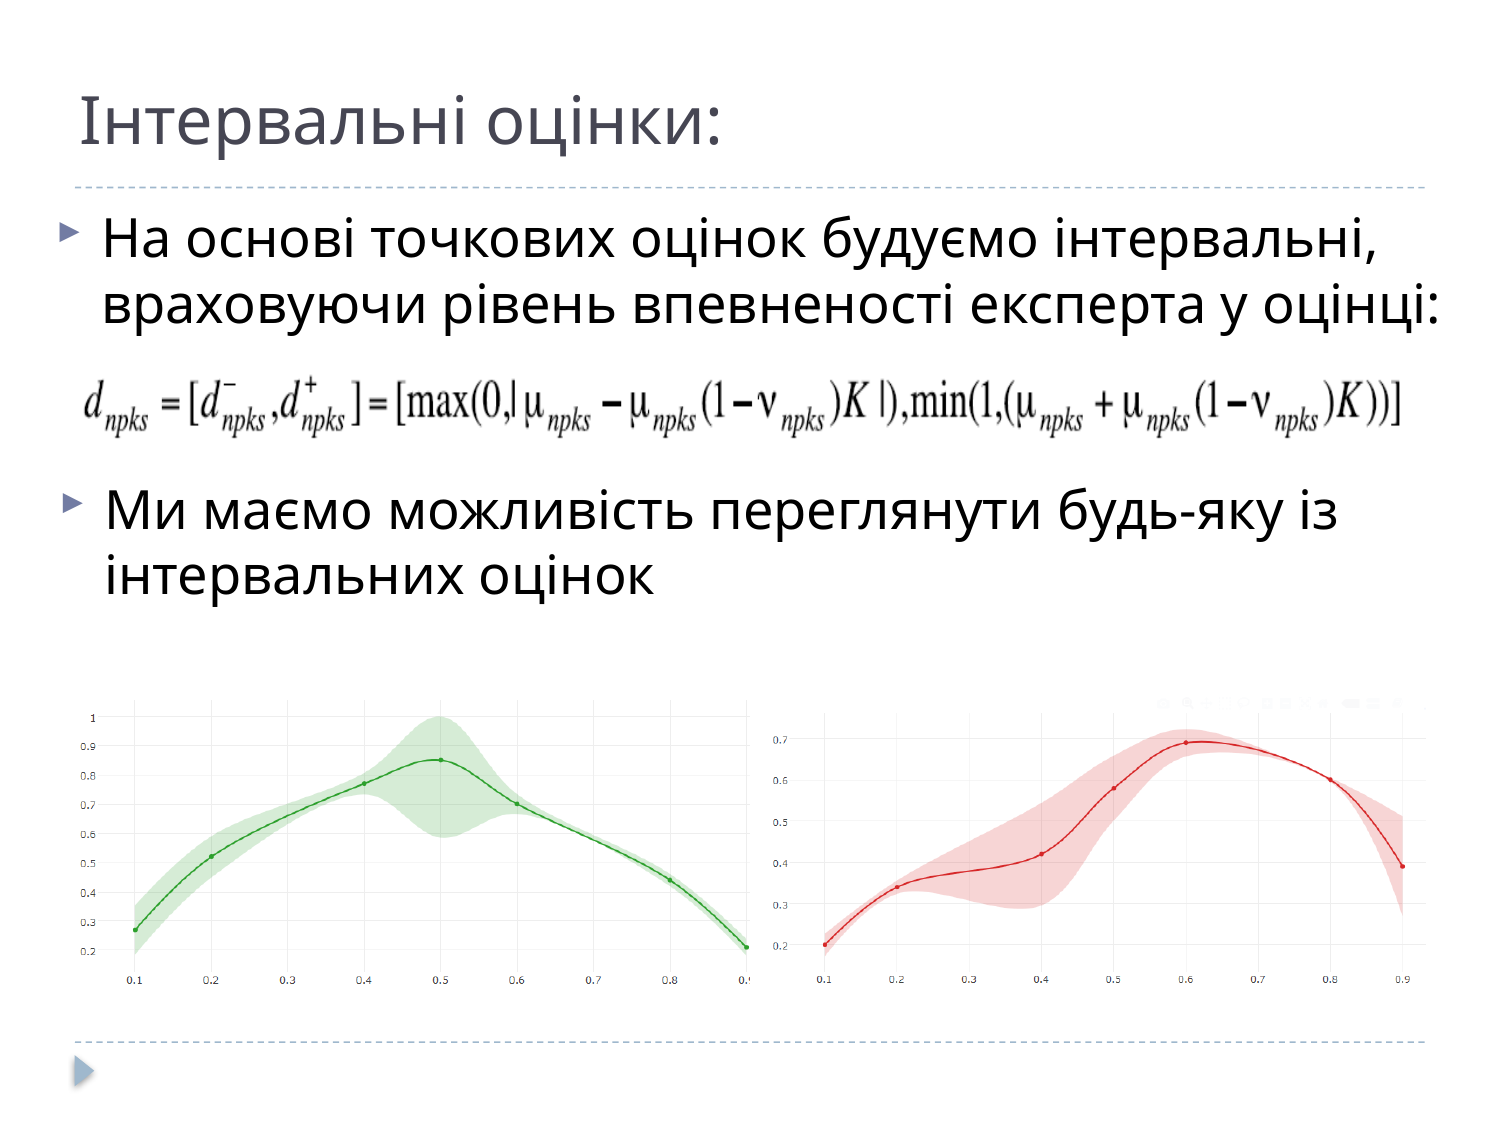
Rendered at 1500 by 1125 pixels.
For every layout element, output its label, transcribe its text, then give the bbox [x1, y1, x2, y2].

title Інтервальні оцінки: [64, 0, 1447, 166]
picture [64, 689, 1426, 999]
picture [65, 349, 1424, 469]
list Ми маємо можливість переглянути будь-яку із інтервальних оцінок [44, 468, 1462, 1024]
list На основі точкових оцінок будуємо інтервальні, враховуючи рівень впевненості експерта у оцінці: [41, 196, 1459, 1083]
